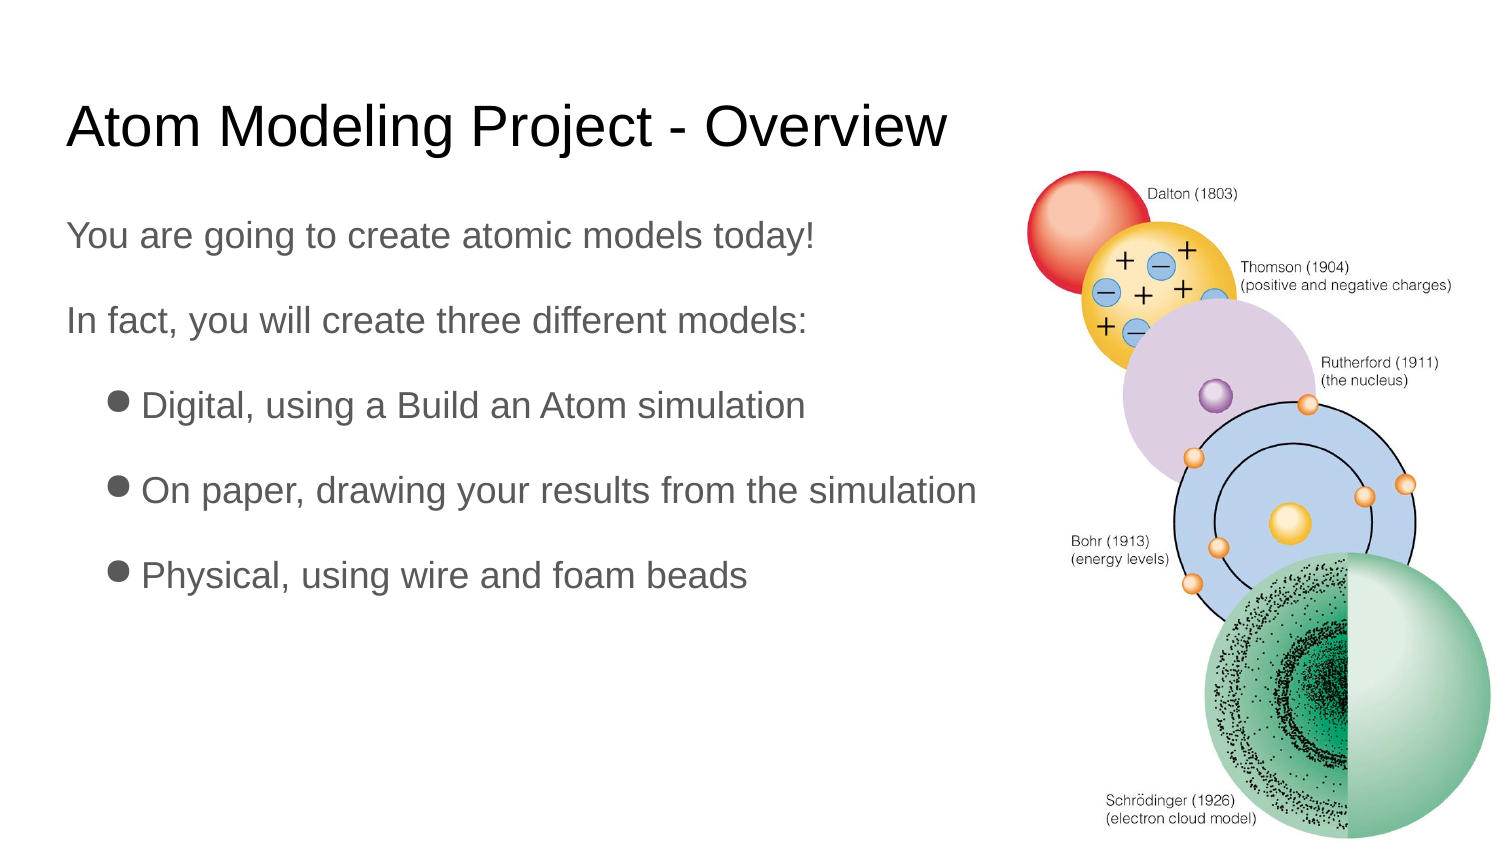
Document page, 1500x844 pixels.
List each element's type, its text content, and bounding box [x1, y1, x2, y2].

list You are going to create atomic models today! In fact, you will create three different models: Digital, using a Build an Atom simulation On paper, drawing your results from the simulation Physical, using wire and foam beads [51, 189, 1013, 750]
title Atom Modeling Project - Overview [51, 72, 1449, 167]
picture [1018, 166, 1500, 844]
